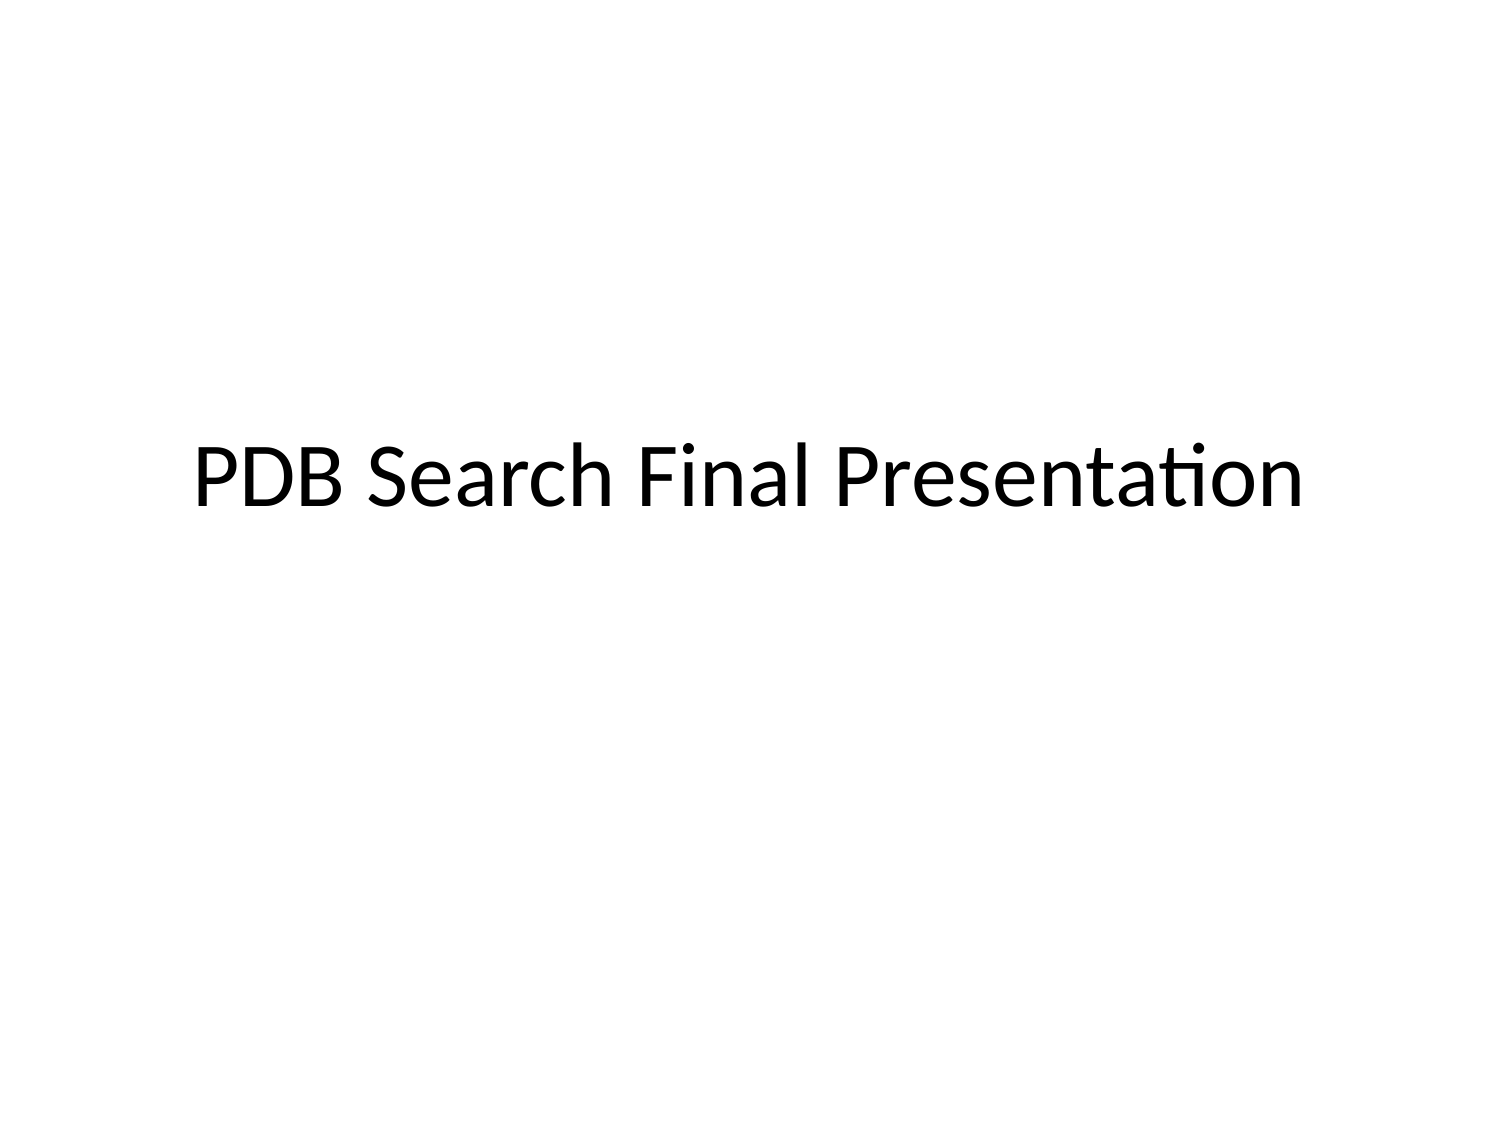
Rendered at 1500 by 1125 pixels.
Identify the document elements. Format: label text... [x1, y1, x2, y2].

title PDB Search Final Presentation [112, 349, 1388, 591]
